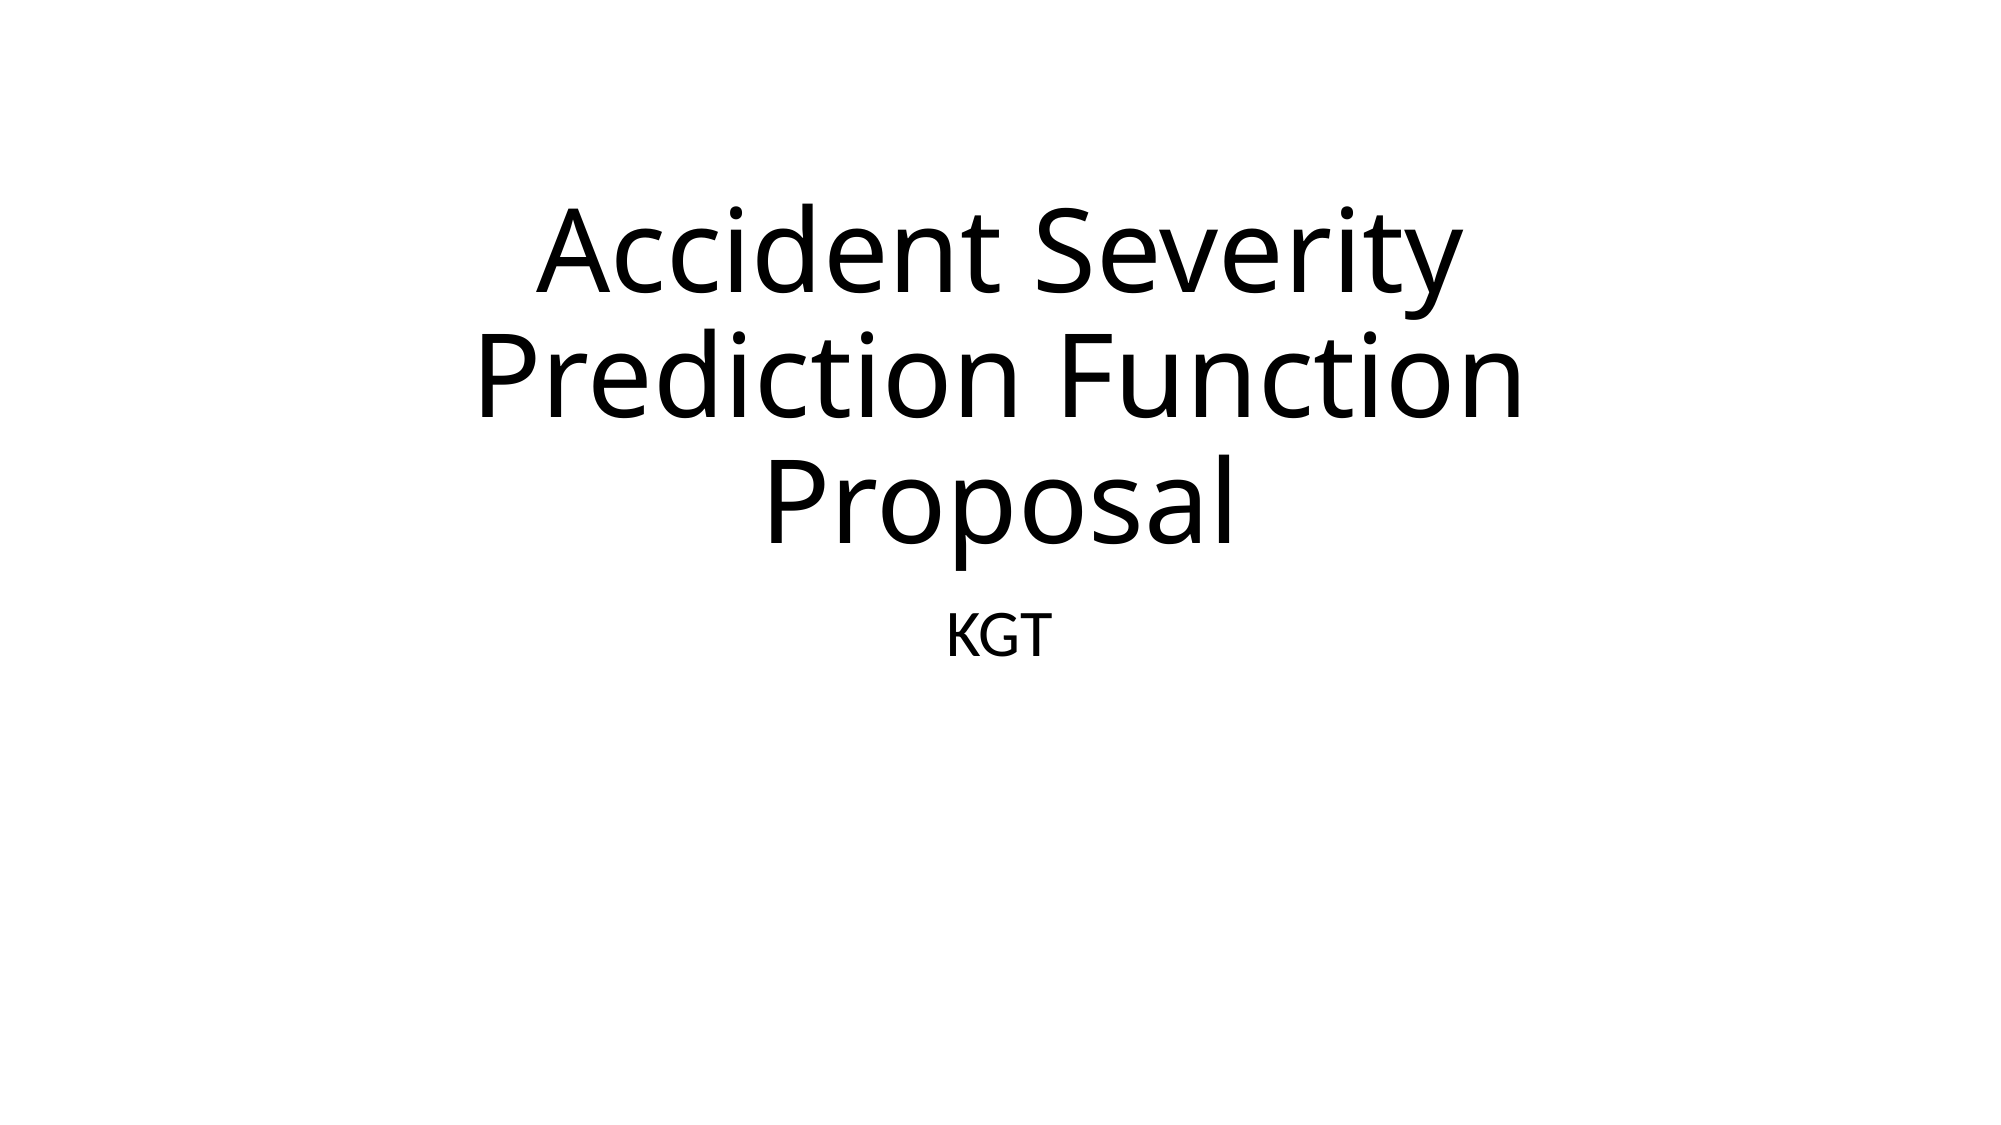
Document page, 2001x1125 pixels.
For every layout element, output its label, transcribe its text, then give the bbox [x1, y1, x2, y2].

title Accident Severity Prediction Function Proposal [249, 184, 1750, 576]
subtitle KGT [249, 590, 1750, 863]
